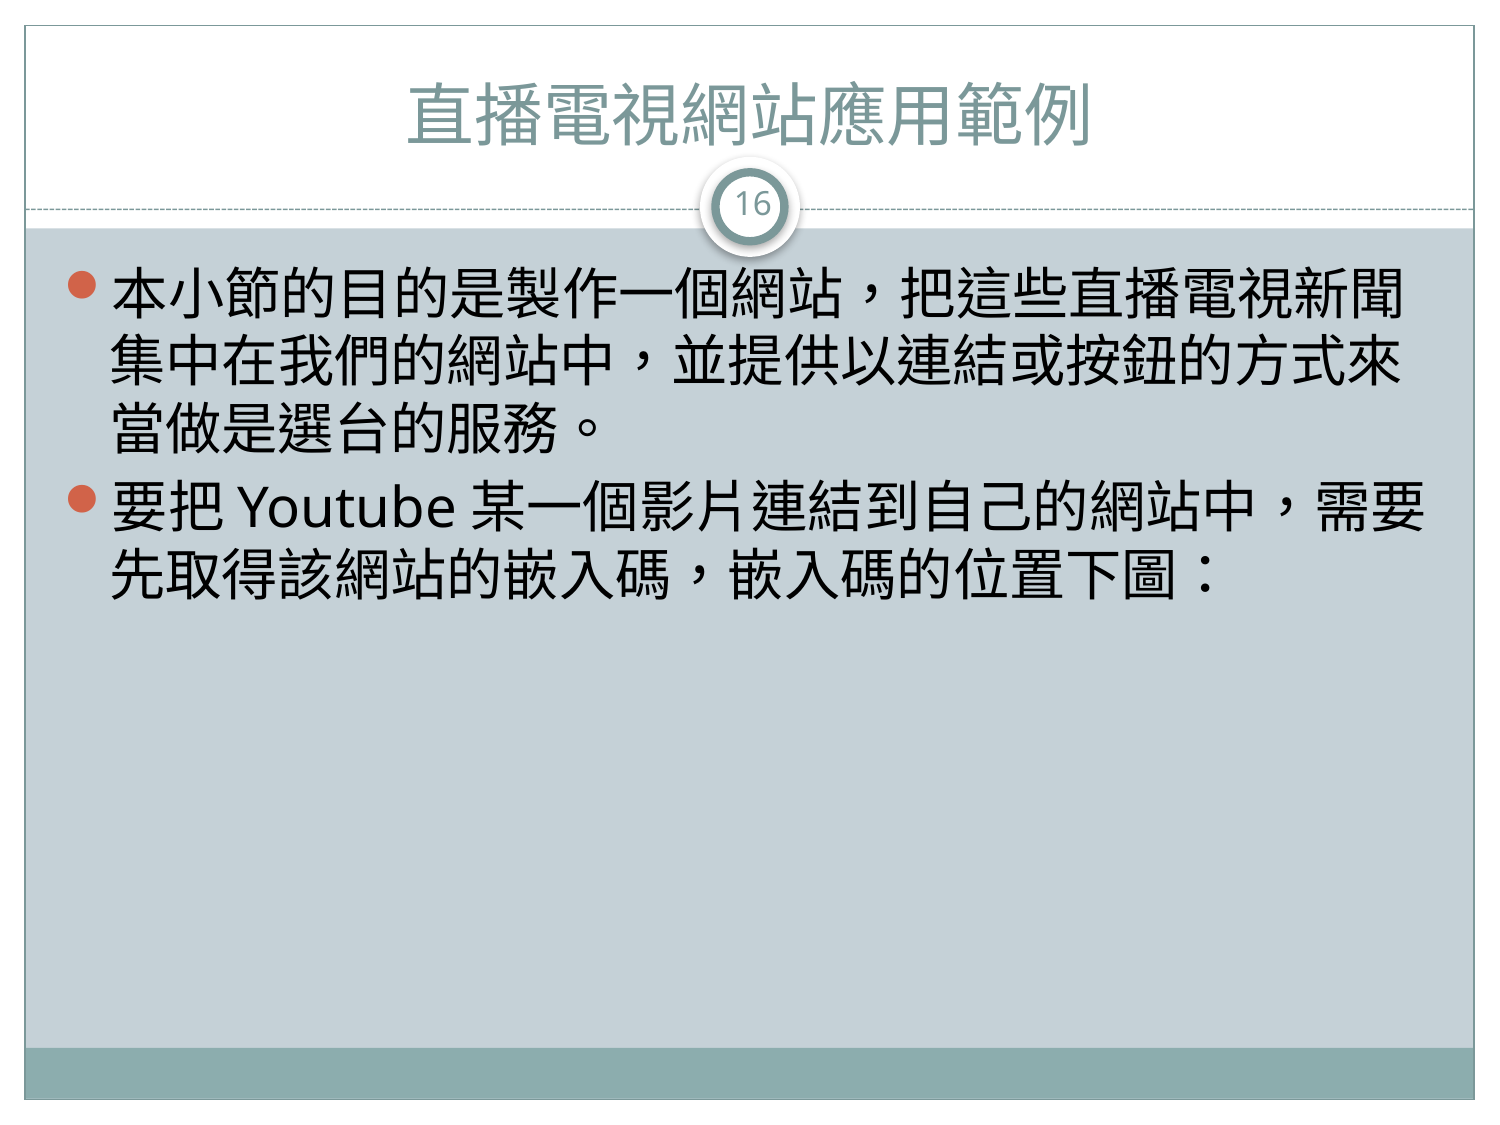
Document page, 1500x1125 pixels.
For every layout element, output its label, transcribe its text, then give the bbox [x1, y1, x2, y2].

slide_number 16 [715, 168, 791, 241]
list 本小節的目的是製作一個網站，把這些直播電視新聞集中在我們的網站中，並提供以連結或按鈕的方式來當做是選台的服務。 要把Youtube某一個影片連結到自己的網站中，需要先取得該網站的嵌入碼，嵌入碼的位置下圖： [49, 250, 1445, 1001]
title 直播電視網站應用範例 [49, 37, 1450, 162]
